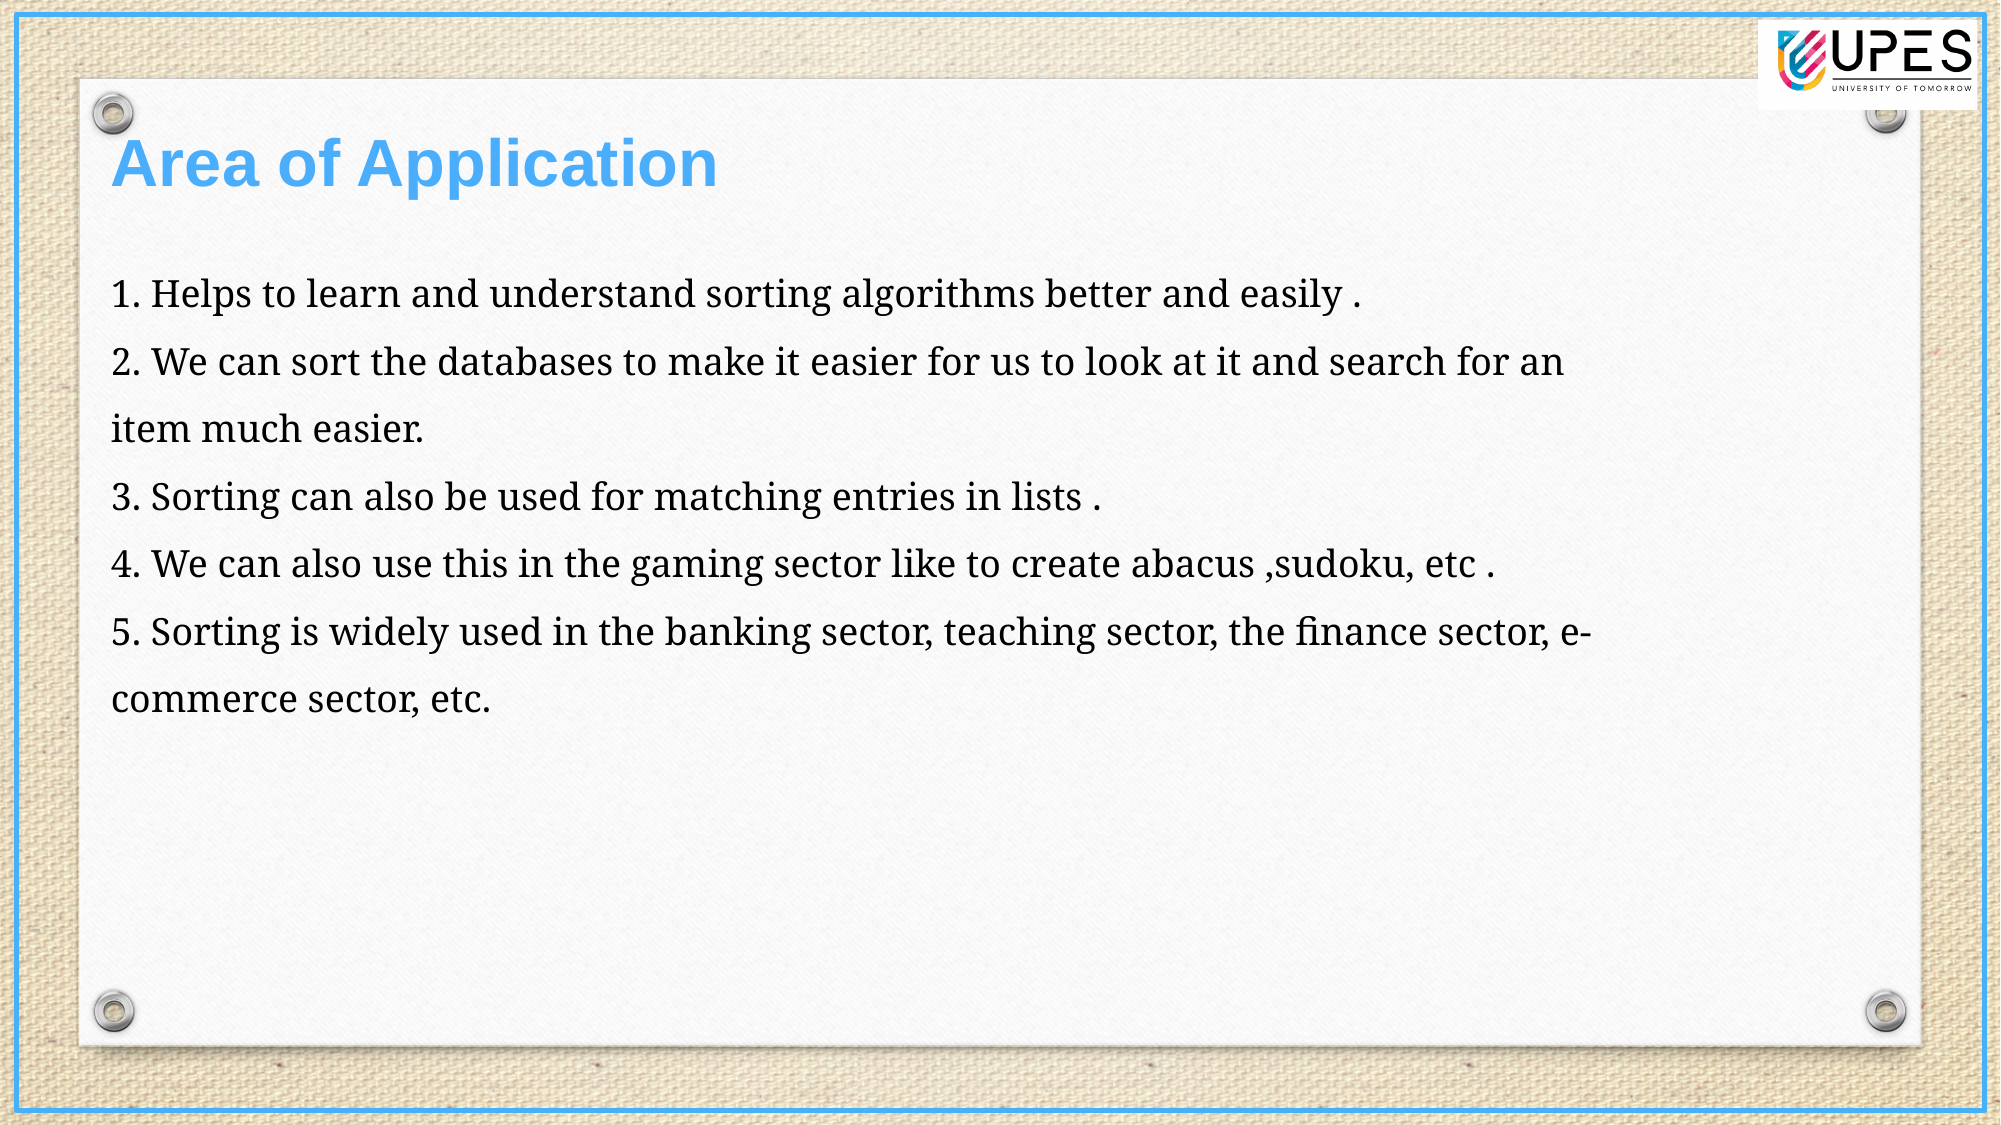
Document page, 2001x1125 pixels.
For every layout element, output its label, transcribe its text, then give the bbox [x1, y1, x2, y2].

text_box Area of Application [96, 112, 1332, 207]
picture [0, 0, 2001, 1125]
text_box 1. Helps to learn and understand sorting algorithms better and easily . 2. We can sort the databases to make it easier for us to look at it and search for an item much easier. 3. Sorting can also be used for matching entries in lists . 4. We can also use this in the gaming sector like to create abacus ,sudoku, etc . 5. Sorting is widely used in the banking sector, teaching sector, the finance sector, e-commerce sector, etc. [96, 240, 1765, 768]
